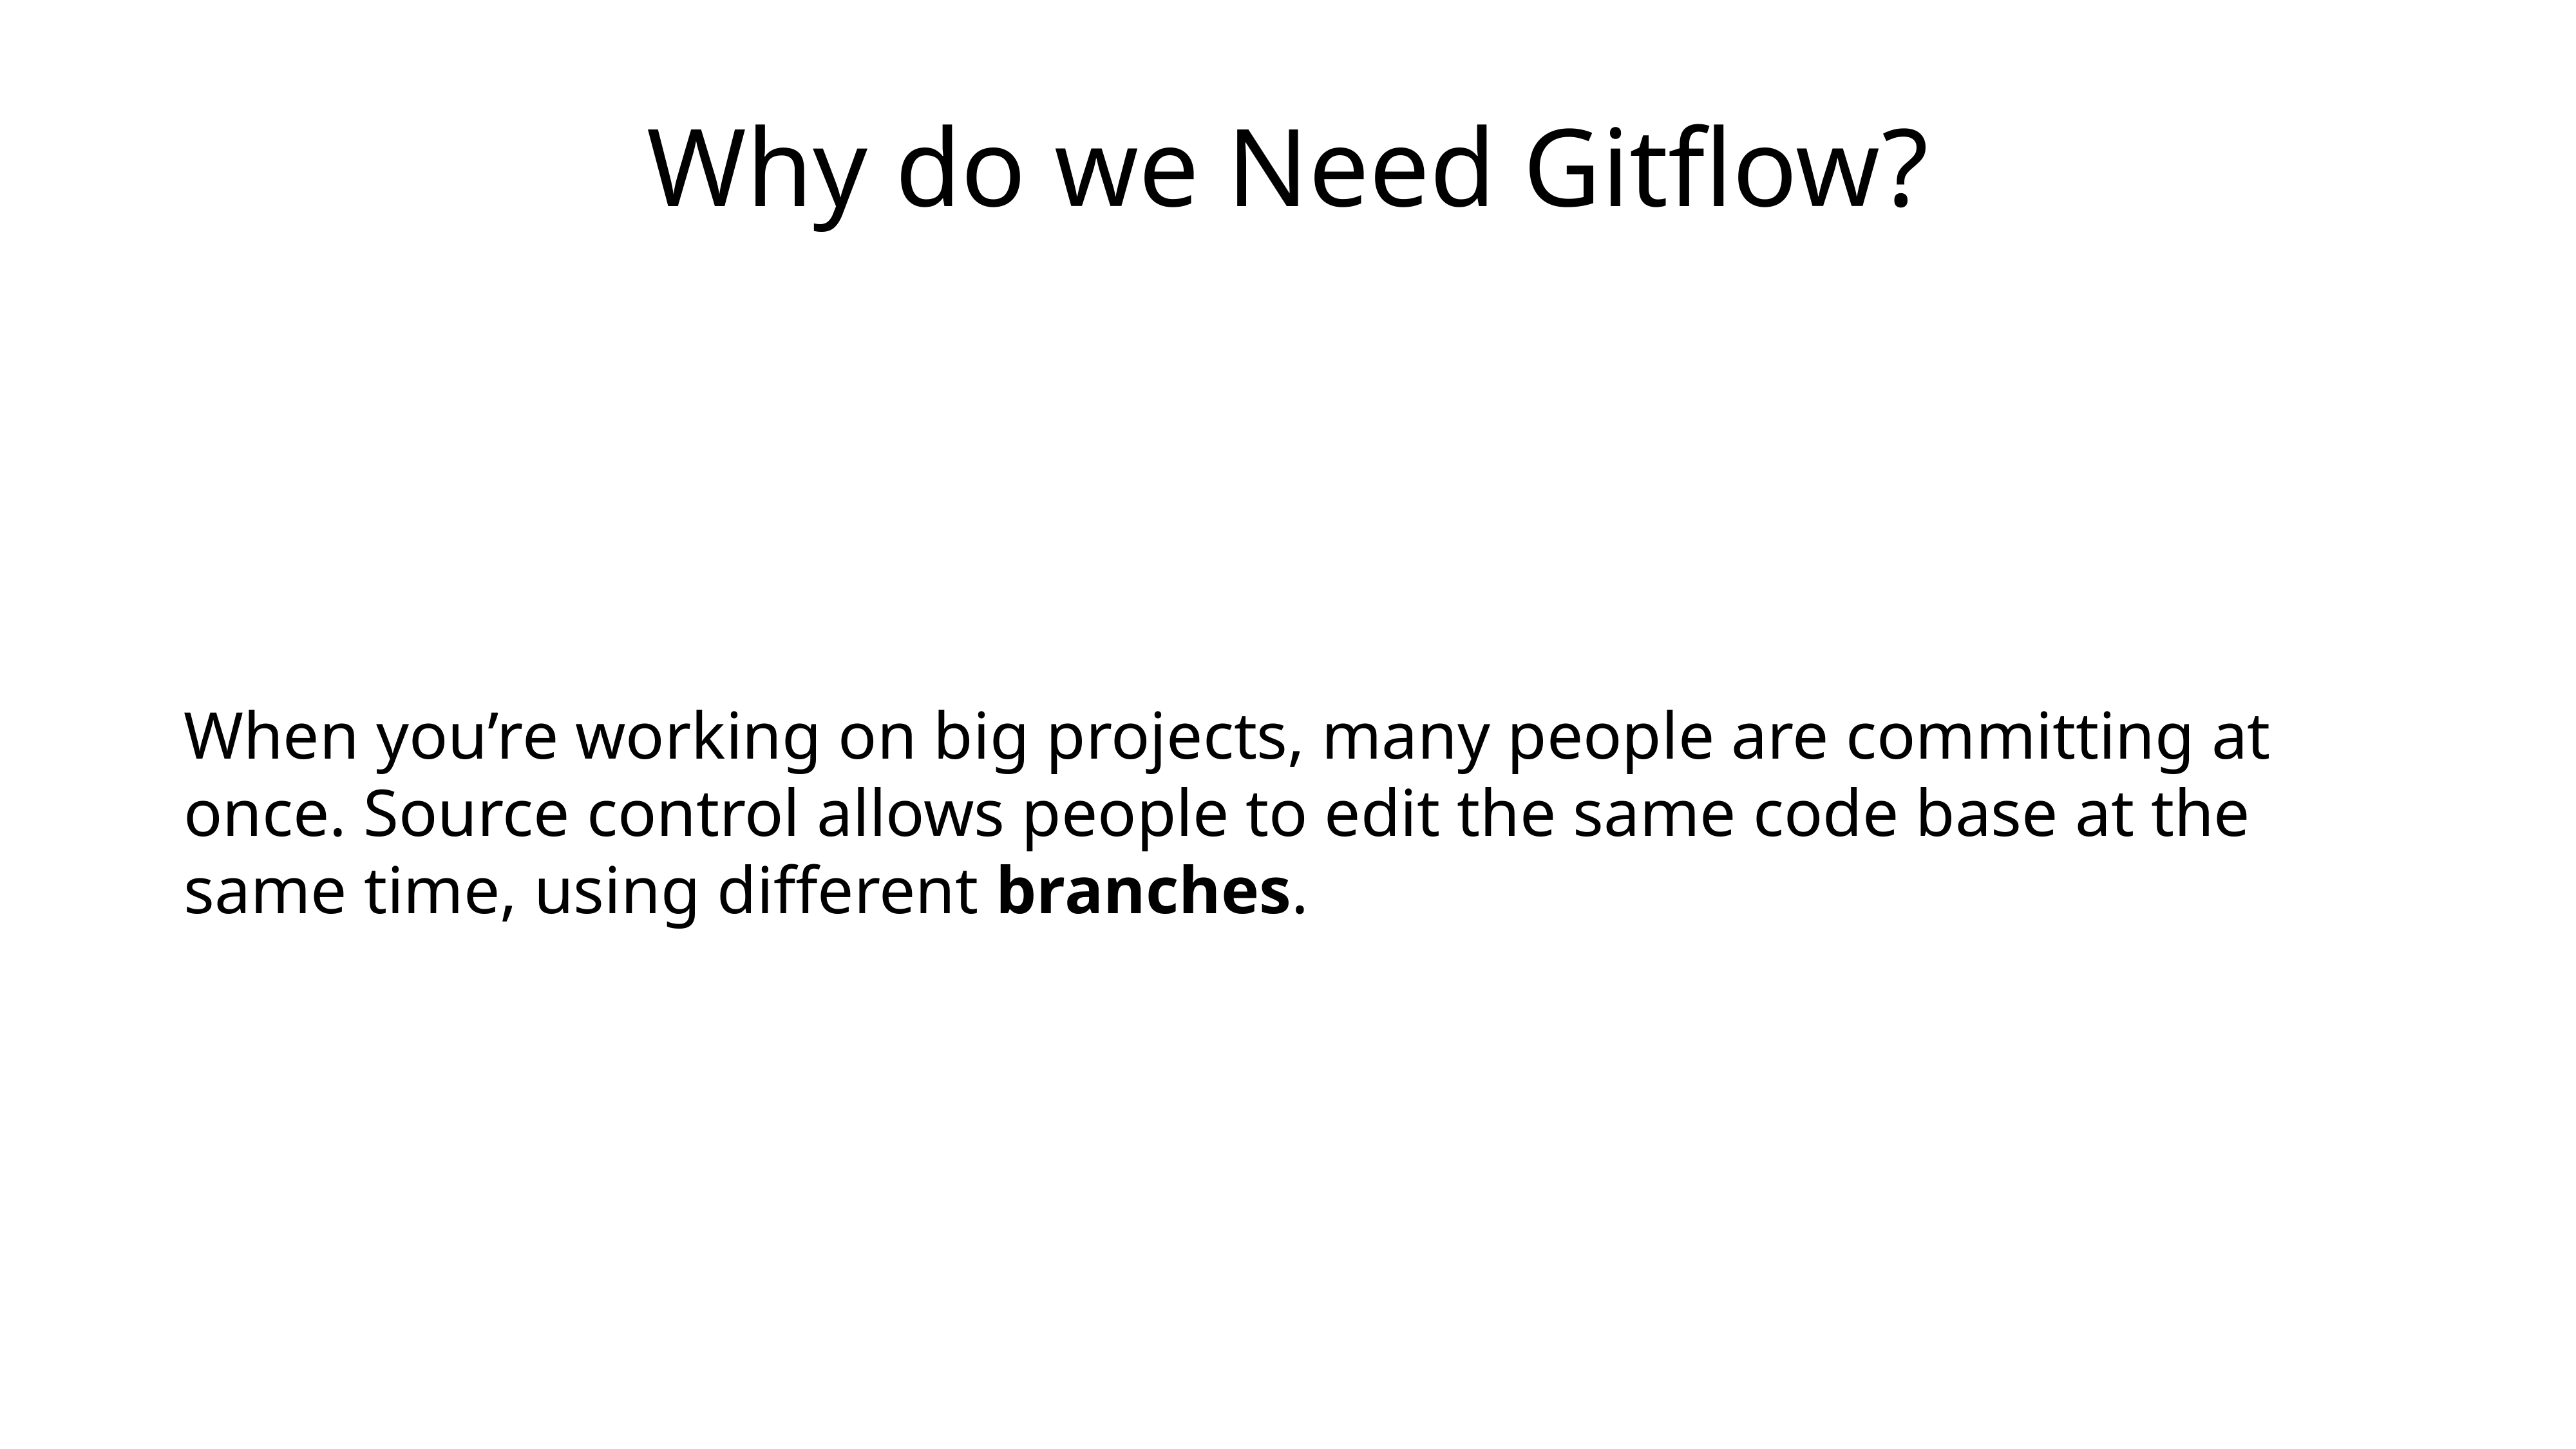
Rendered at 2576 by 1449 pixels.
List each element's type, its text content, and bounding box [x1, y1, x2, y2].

list When you’re working on big projects, many people are committing at once. Source control allows people to edit the same code base at the same time, using different branches. [178, 319, 2398, 1302]
title Why do we Need Gitflow? [178, 43, 2398, 285]
